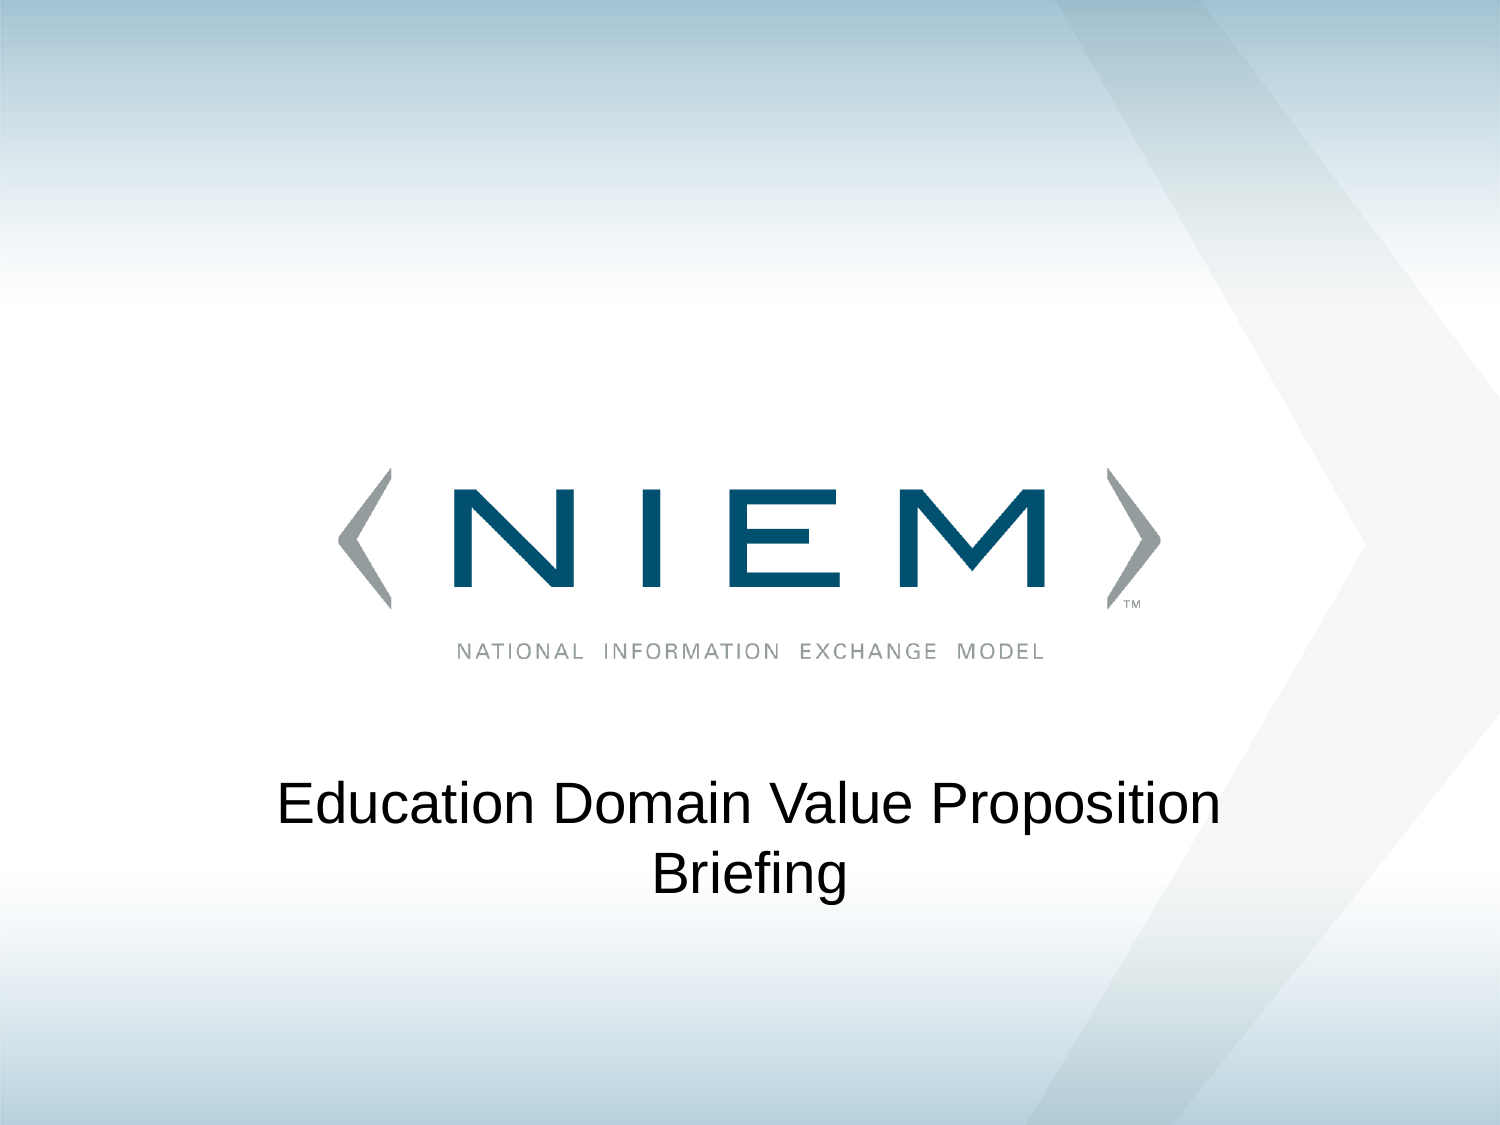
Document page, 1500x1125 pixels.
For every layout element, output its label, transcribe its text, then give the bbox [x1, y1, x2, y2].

picture [0, 0, 1500, 1125]
title Education Domain Value Proposition Briefing [245, 758, 1255, 896]
